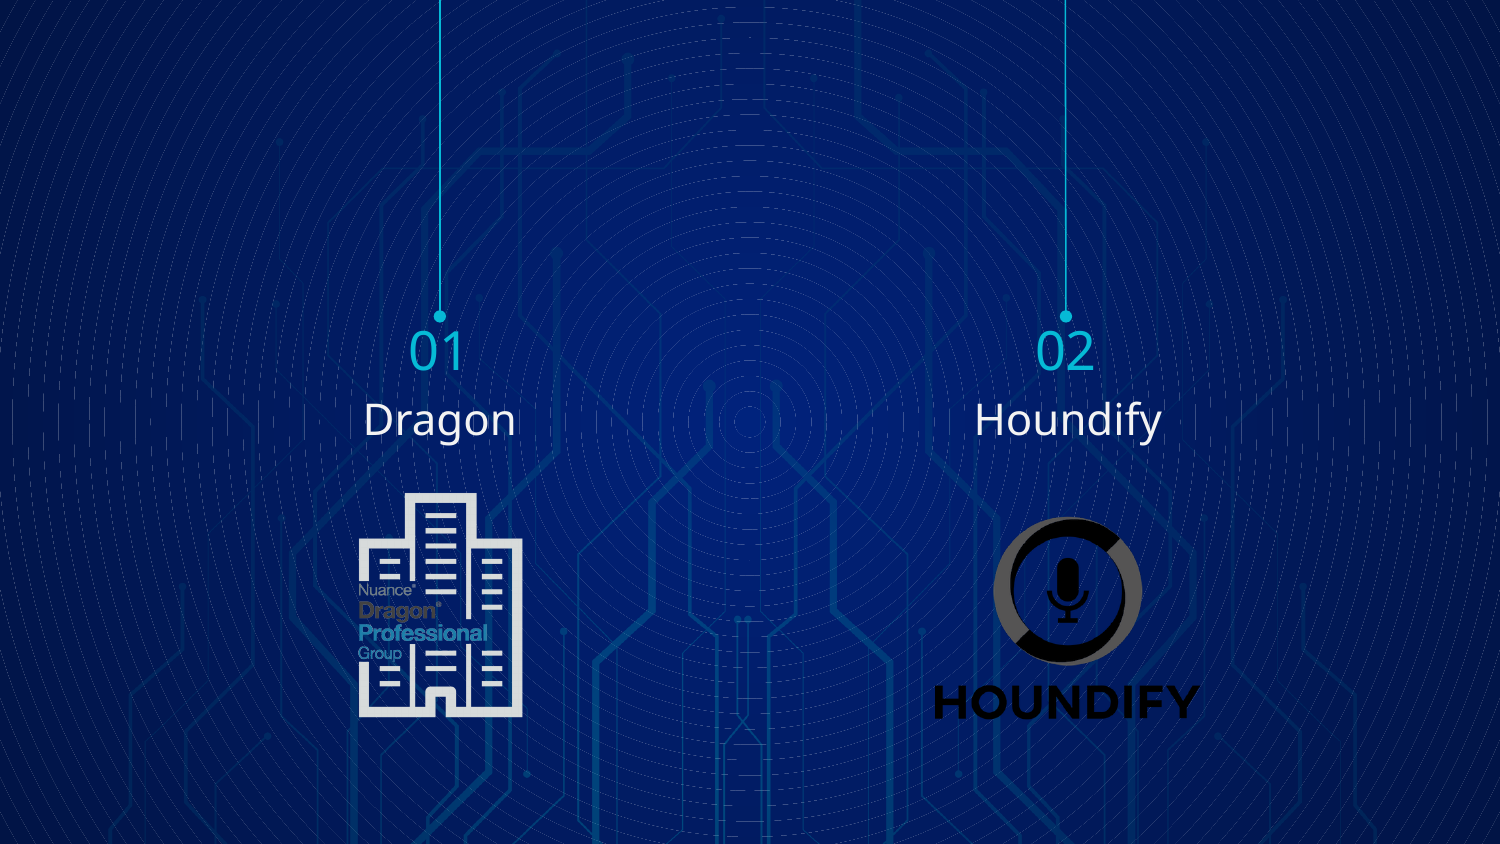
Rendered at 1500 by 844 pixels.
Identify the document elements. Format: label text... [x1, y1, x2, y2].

title 01 [351, 316, 528, 396]
title 02 [978, 316, 1154, 397]
title Houndify [908, 396, 1228, 445]
picture [108, 0, 1392, 844]
title Dragon [280, 396, 600, 460]
subtitle [908, 445, 1228, 581]
